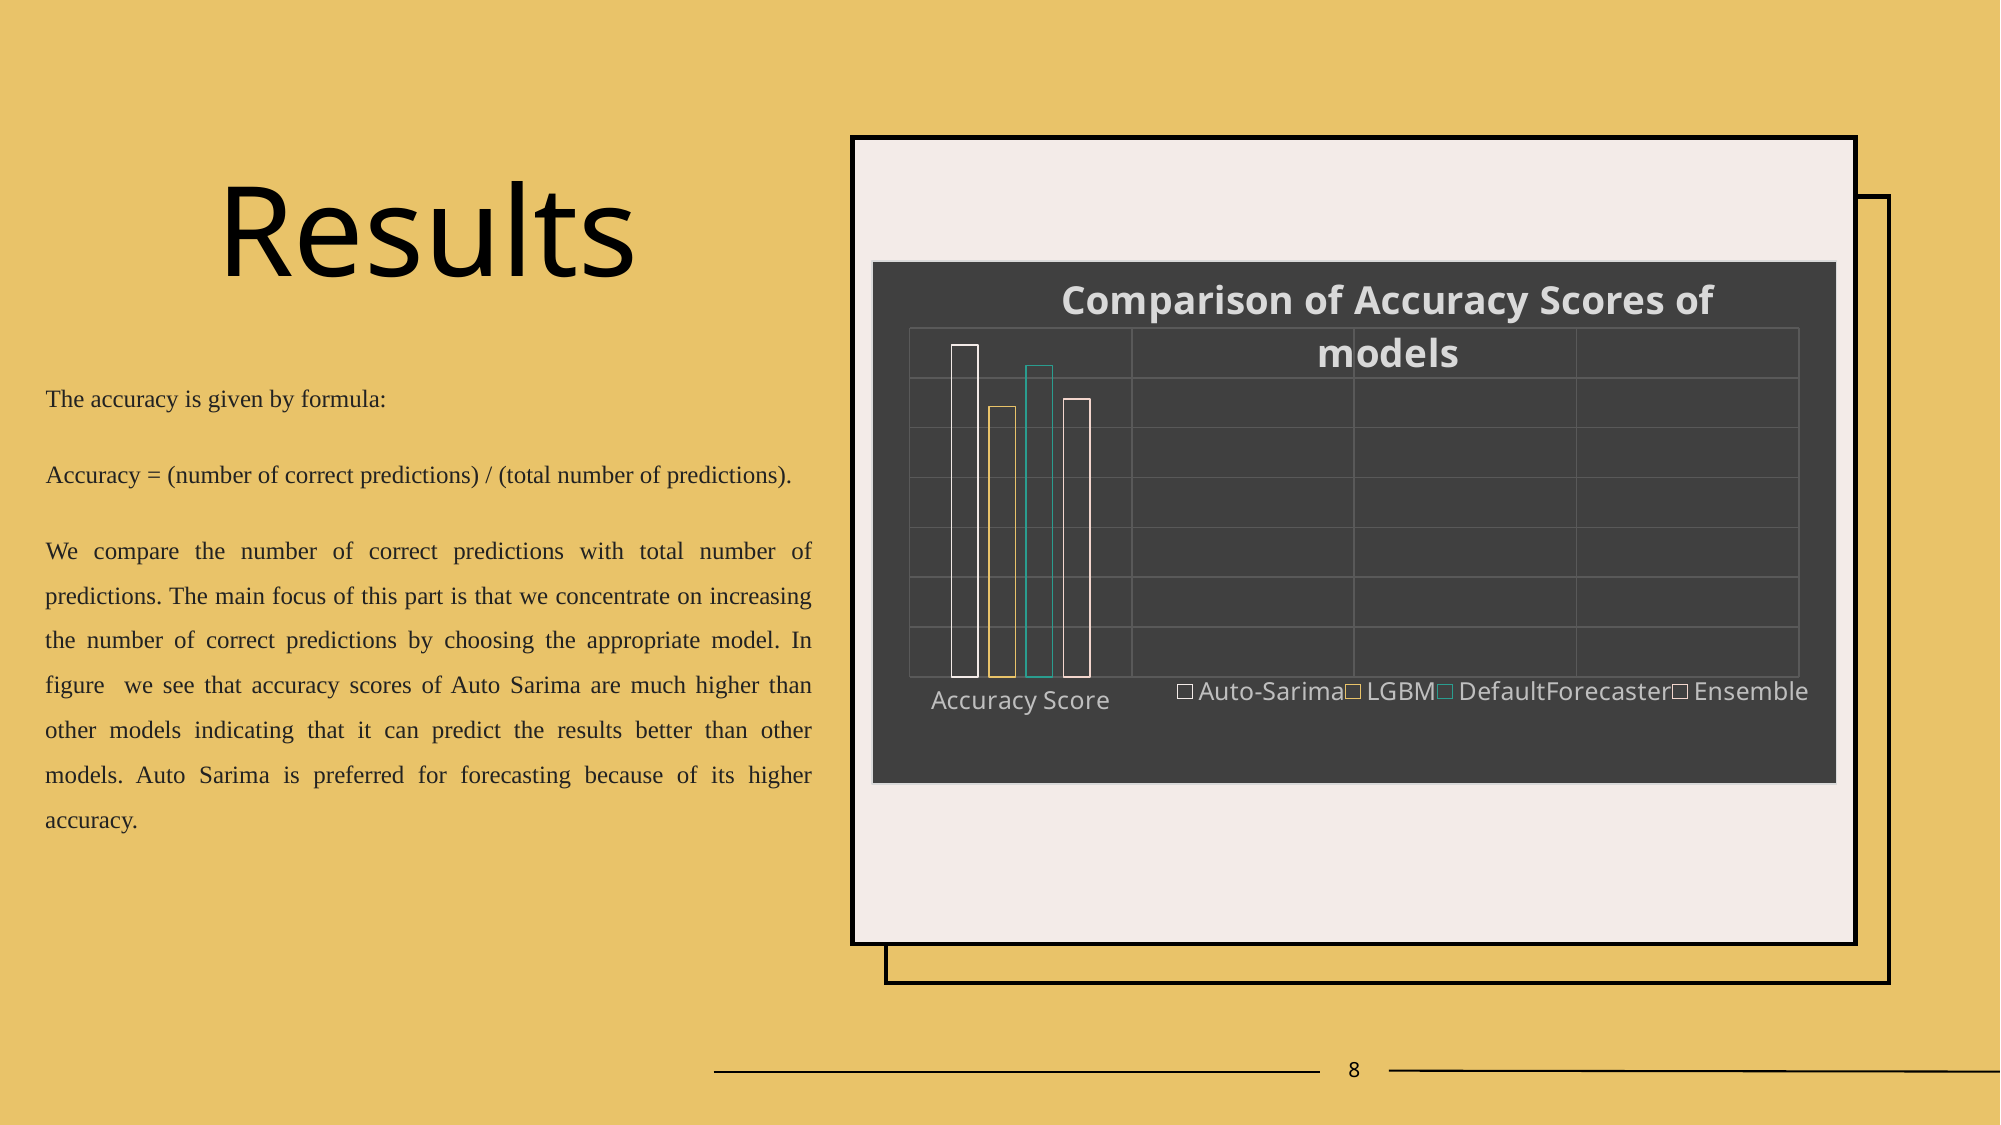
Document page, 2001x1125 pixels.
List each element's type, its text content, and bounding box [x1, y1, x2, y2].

list The accuracy is given by formula: Accuracy = (number of correct predictions) / (total number of predictions). We compare the number of correct predictions with total number of predictions. The main focus of this part is that we concentrate on increasing the number of correct predictions by choosing the appropriate model. In figure we see that accuracy scores of Auto Sarima are much higher than other models indicating that it can predict the results better than other models. Auto Sarima is preferred for forecasting because of its higher accuracy. [30, 360, 844, 824]
slide_number 8 [1324, 1050, 1385, 1091]
title Results [201, 160, 698, 302]
chart [871, 259, 1838, 785]
